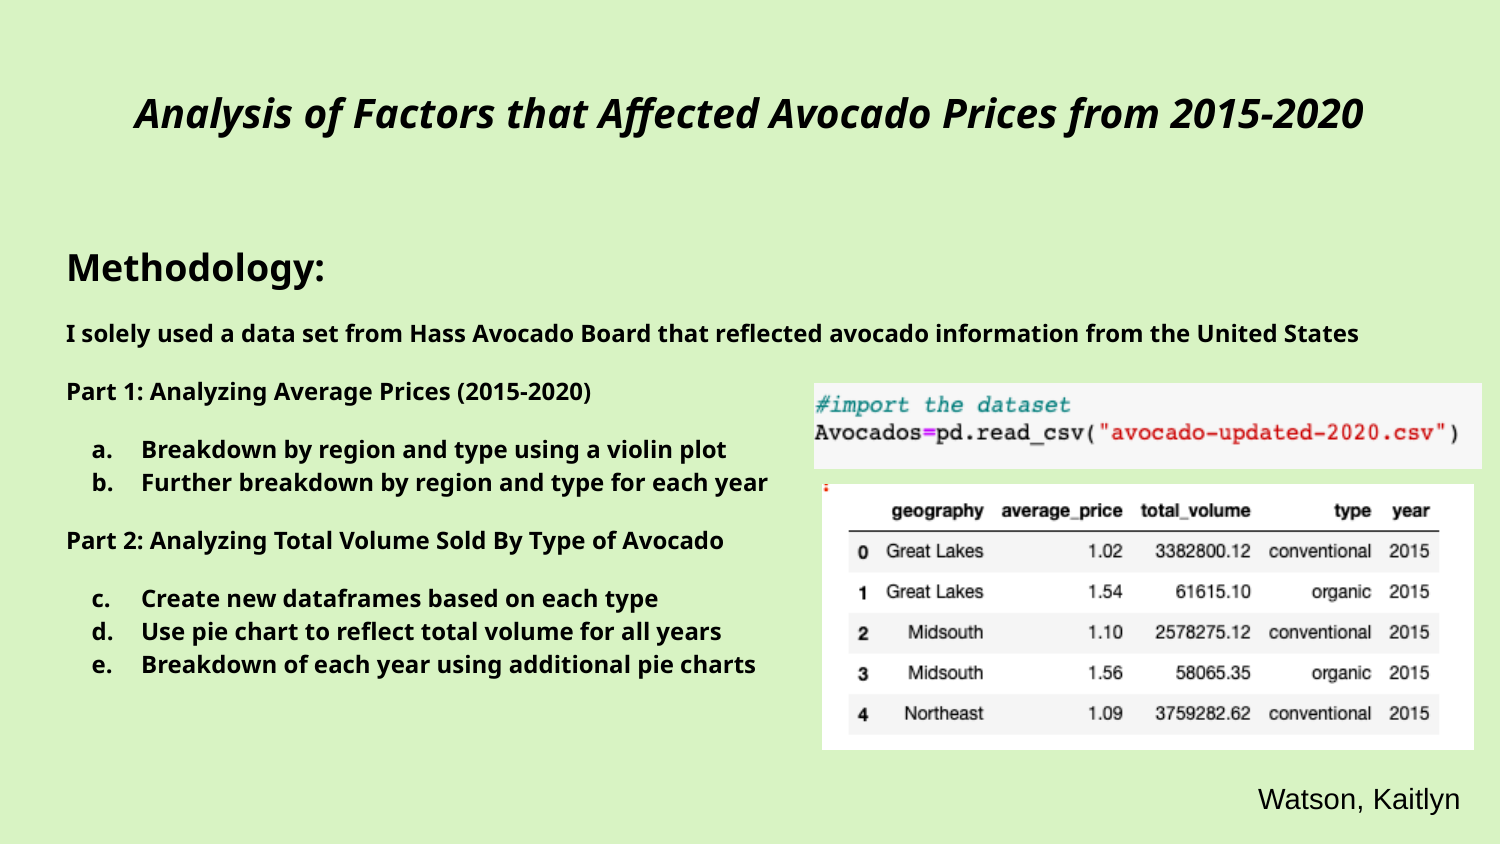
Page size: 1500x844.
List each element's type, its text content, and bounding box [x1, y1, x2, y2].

list Methodology: I solely used a data set from Hass Avocado Board that reflected avocado information from the United States Part 1: Analyzing Average Prices (2015-2020) Breakdown by region and type using a violin plot Further breakdown by region and type for each year Part 2: Analyzing Total Volume Sold By Type of Avocado Create new dataframes based on each type Use pie chart to reflect total volume for all years Breakdown of each year using additional pie charts [51, 222, 1449, 783]
picture [813, 383, 1483, 469]
picture [822, 483, 1474, 750]
text_box Watson, Kaitlyn [1243, 765, 1482, 830]
title Analysis of Factors that Affected Avocado Prices from 2015-2020 [51, 72, 1449, 167]
